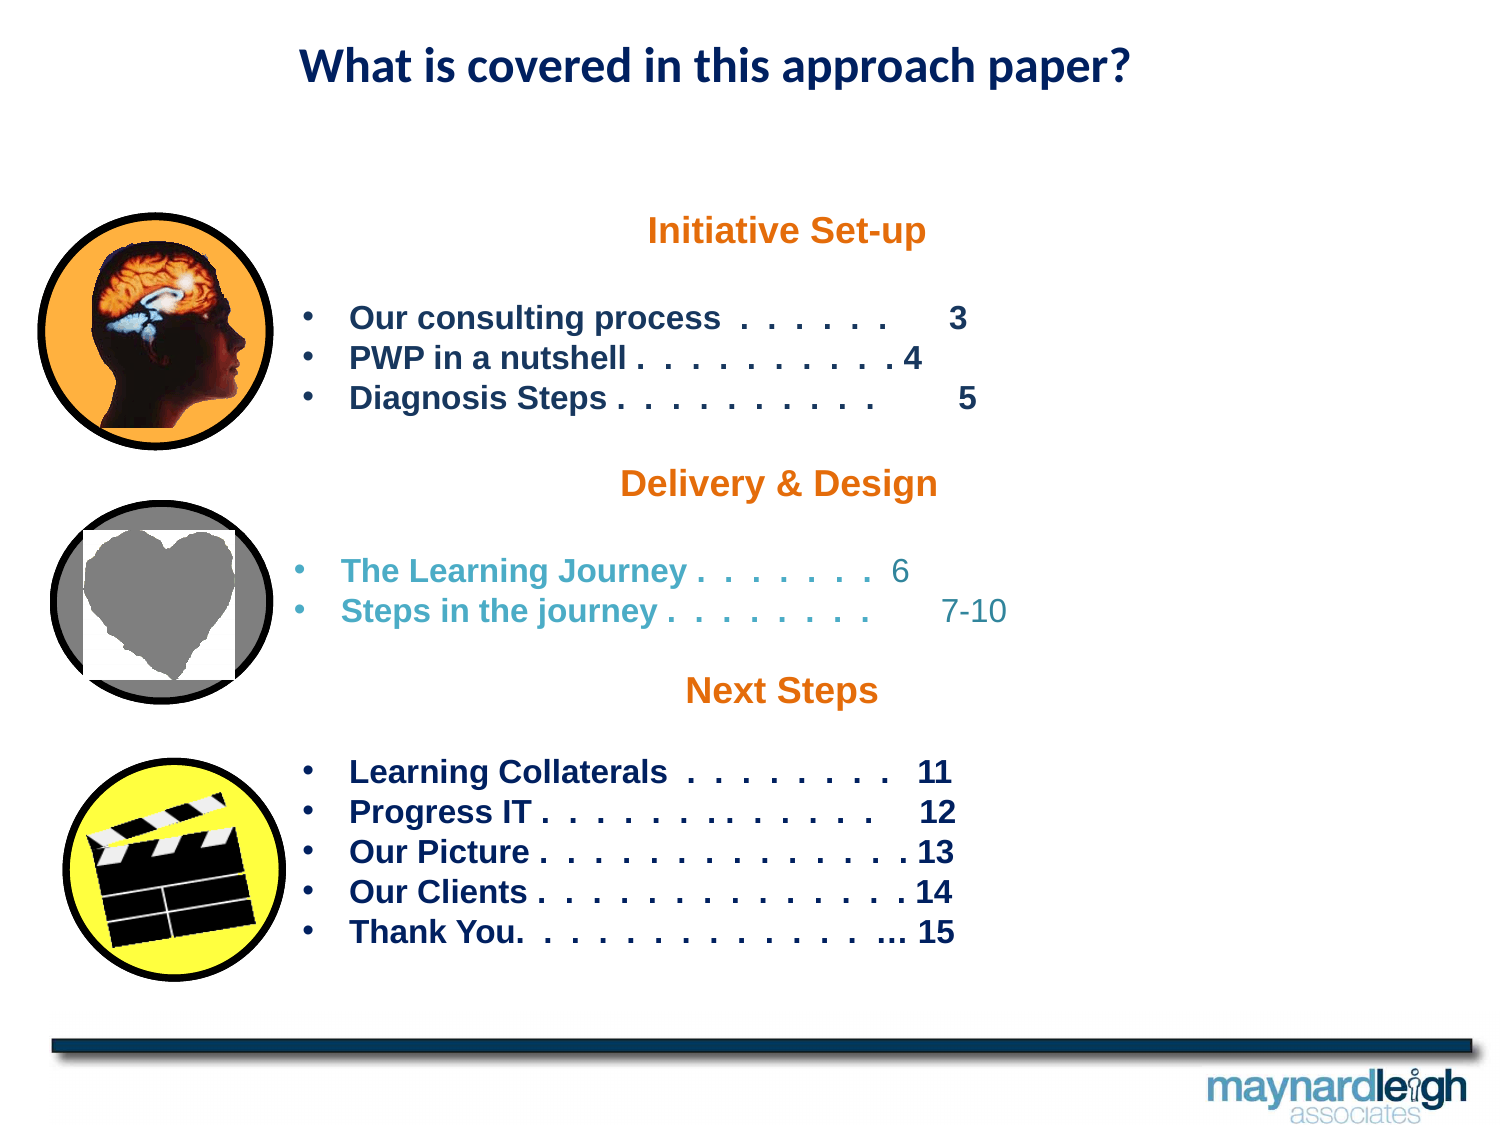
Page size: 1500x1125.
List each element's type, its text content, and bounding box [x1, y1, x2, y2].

picture [49, 1011, 1500, 1125]
text_box What is covered in this approach paper? [162, 24, 1269, 175]
picture [62, 757, 288, 984]
text_box Next Steps Learning Collaterals . . . . . . . . 11 Progress IT . . . . . . . . . . . . . 12 Our Picture . . . . . . . . . . . . . . 13 Our Clients . . . . . . . . . . . . . . 14 Thank You. . . . . . . . . . . . . … 15 [287, 658, 1288, 1050]
text_box Initiative Set-up Our consulting process . . . . . . 3 PWP in a nutshell . . . . . . . . . . 4 Diagnosis Steps . . . . . . . . . . 5 [287, 198, 1288, 349]
picture [49, 499, 276, 707]
picture [37, 212, 276, 453]
text_box Delivery & Design The Learning Journey . . . . . . . 6 Steps in the journey . . . . . . . . 7-10 [279, 452, 1280, 659]
